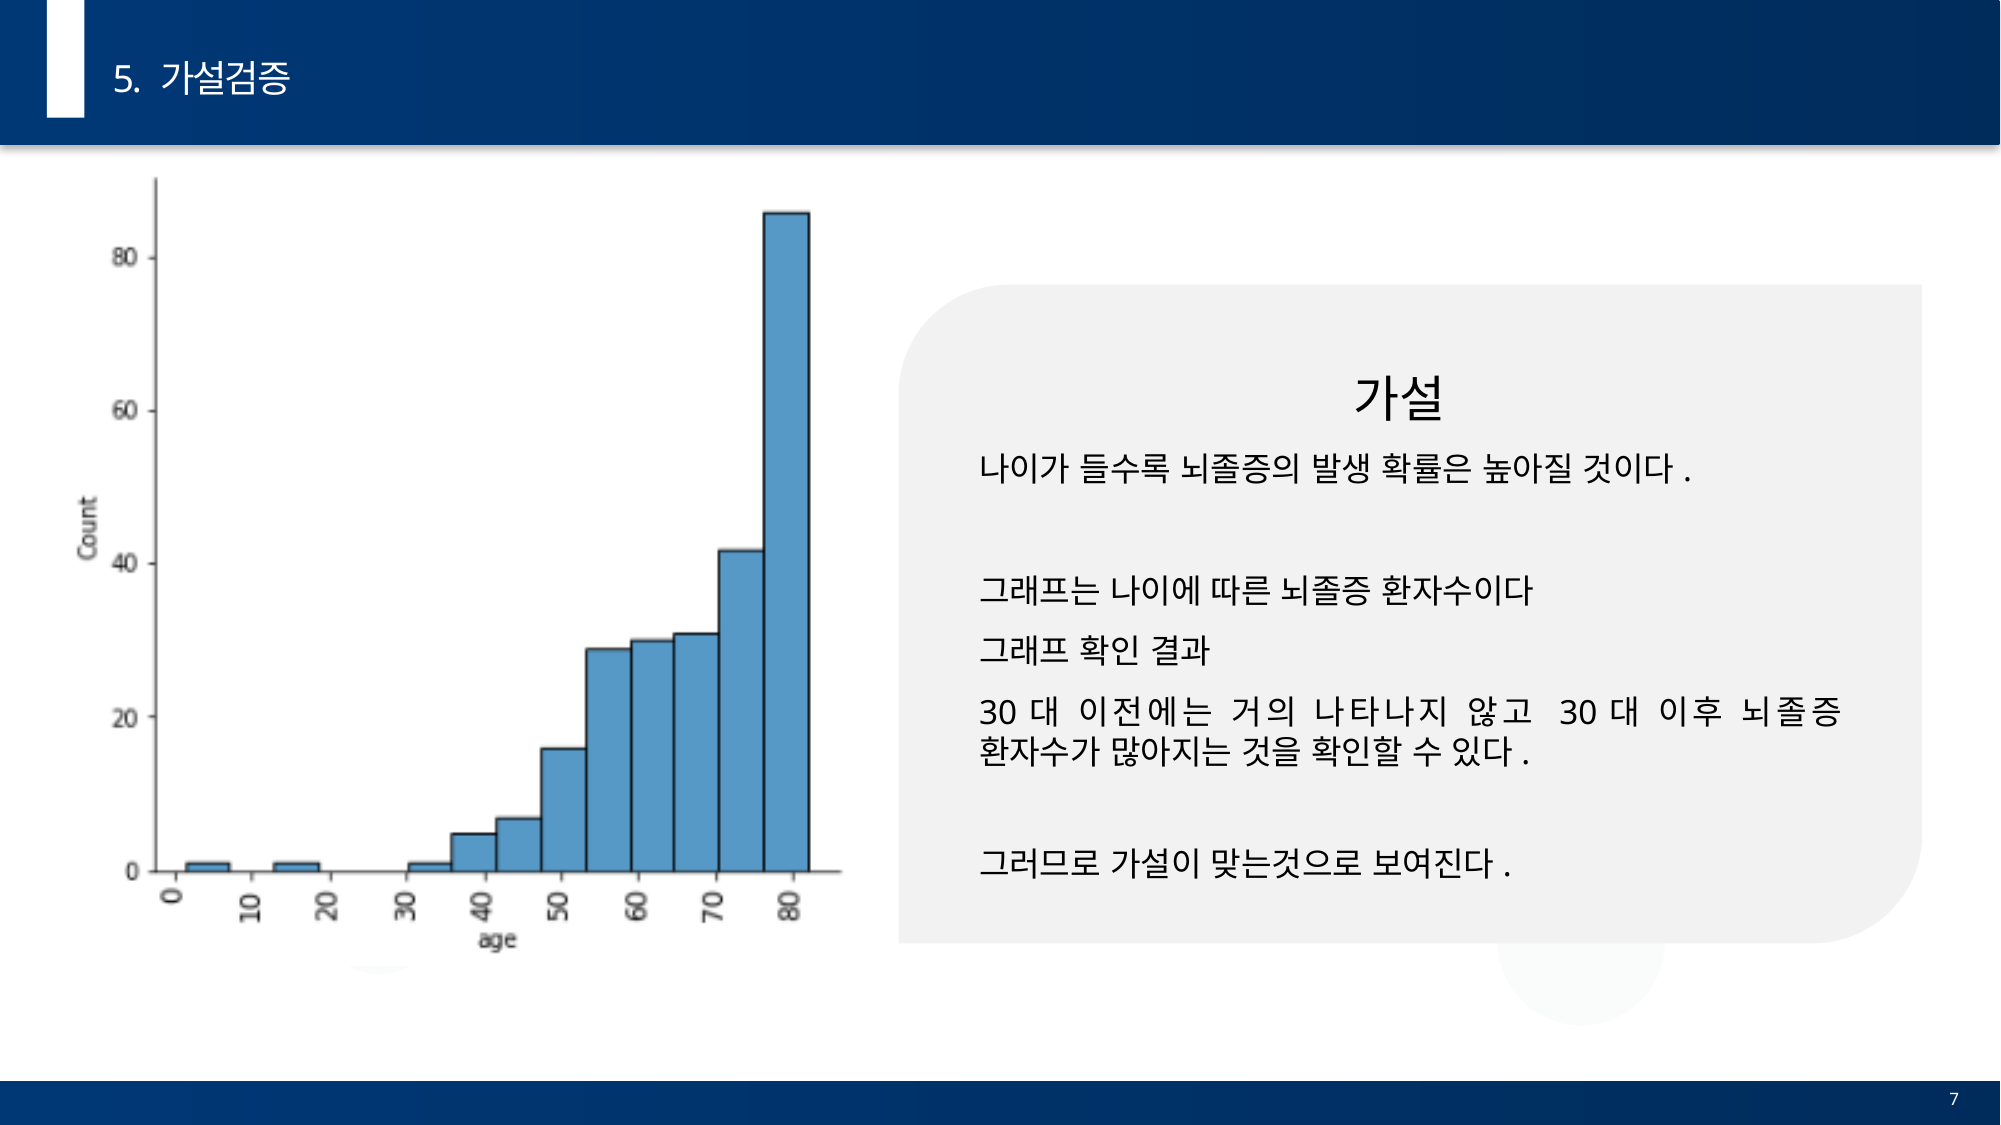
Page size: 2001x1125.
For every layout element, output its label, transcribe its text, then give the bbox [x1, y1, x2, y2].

text_box 가설 나이가 들수록 뇌졸증의 발생 확률은 높아질 것이다. 그래프는 나이에 따른 뇌졸증 환자수이다 그래프 확인 결과 30대 이전에는 거의 나타나지 않고 30대 이후 뇌졸증 환자수가 많아지는 것을 확인할 수 있다. 그러므로 가설이 맞는것으로 보여진다. [964, 360, 1857, 909]
text_box [897, 283, 1924, 945]
picture [43, 173, 871, 966]
list 5. 가설검증 [97, 21, 782, 111]
